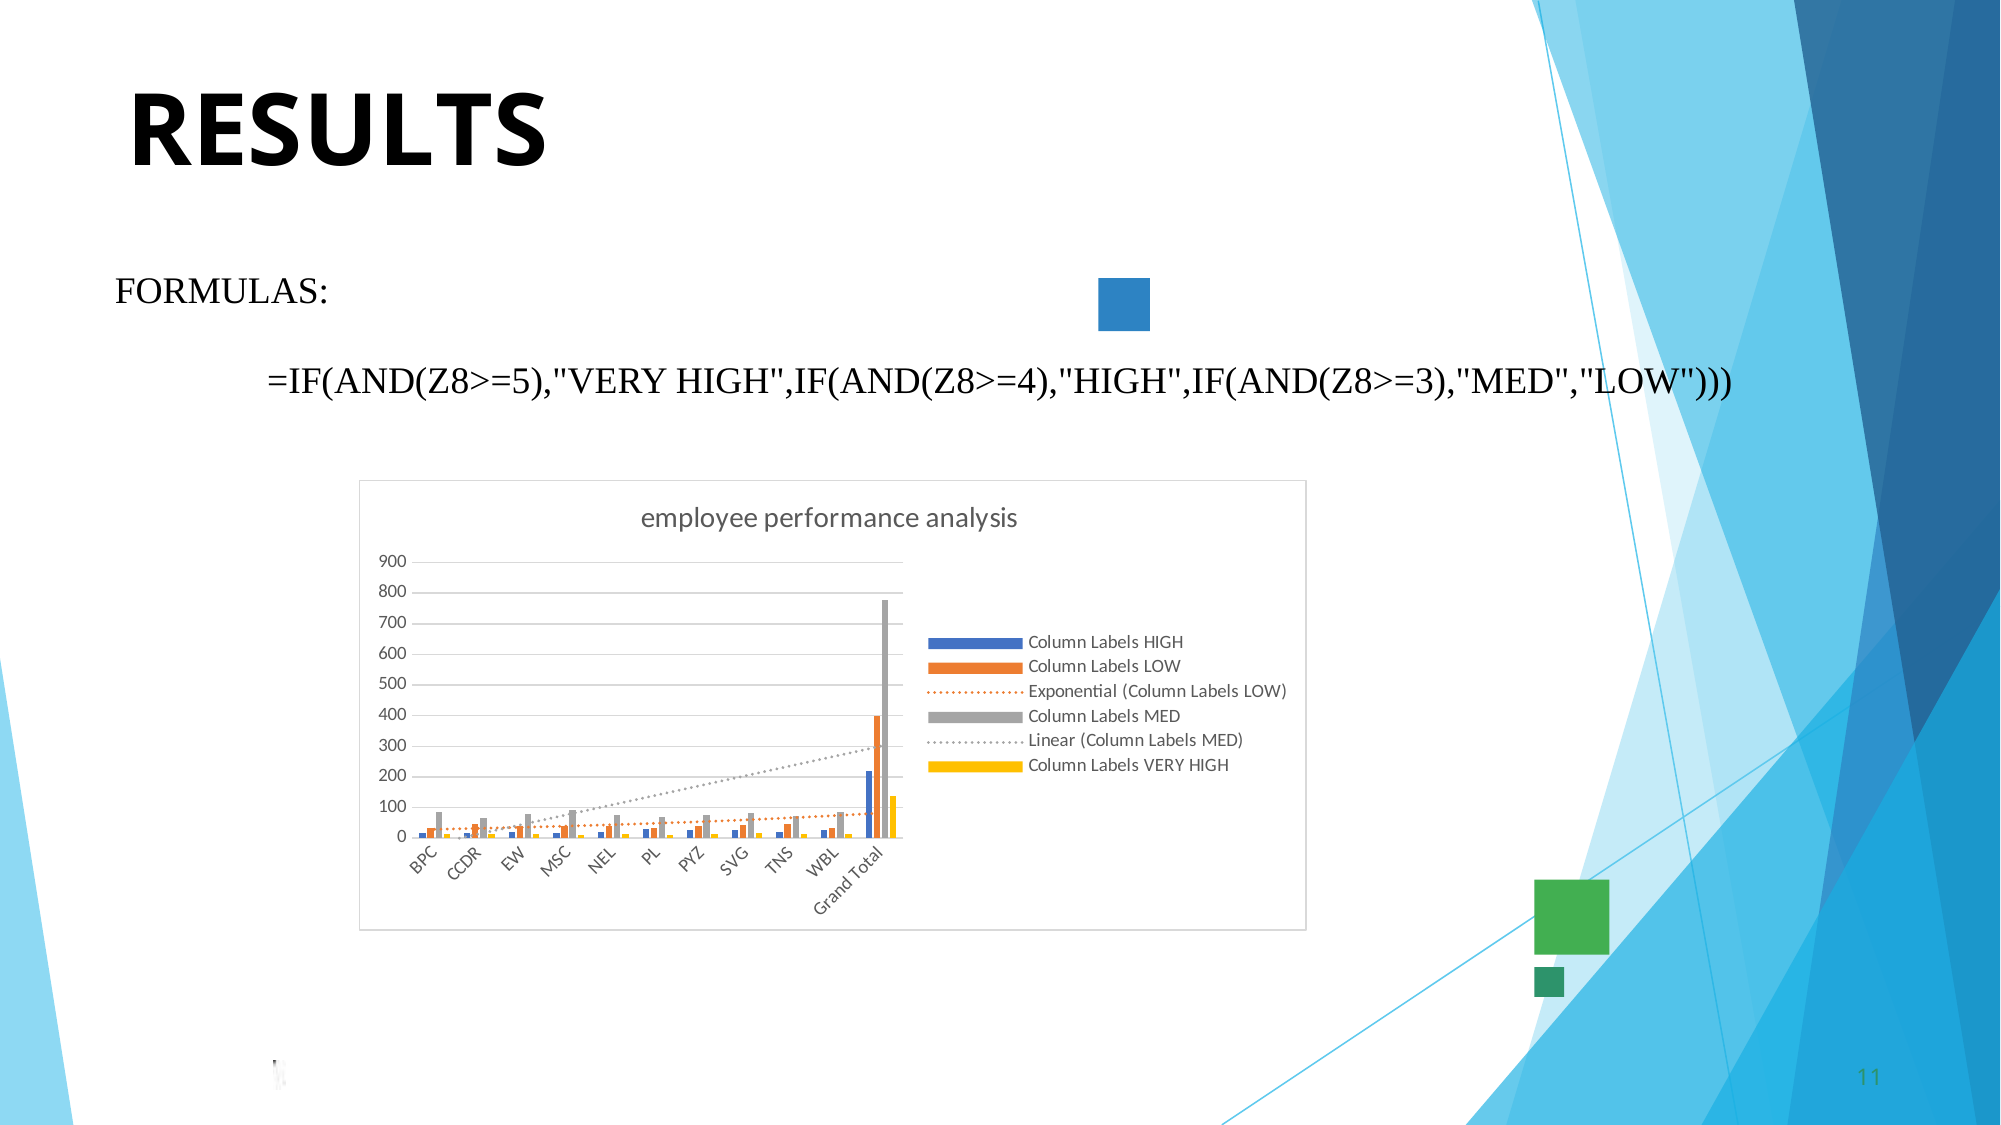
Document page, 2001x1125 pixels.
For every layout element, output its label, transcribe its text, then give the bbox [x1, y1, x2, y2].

text_box [1534, 879, 1610, 955]
list FORMULAS: =IF(AND(Z8>=5),"VERY HIGH",IF(AND(Z8>=4),"HIGH",IF(AND(Z8>=3),"MED","LOW"))) [99, 258, 1901, 406]
text_box 11 [1849, 1061, 1888, 1095]
chart [358, 479, 1307, 932]
title RESULTS [123, 62, 1877, 254]
picture [273, 1060, 286, 1090]
text_box [1534, 967, 1565, 997]
